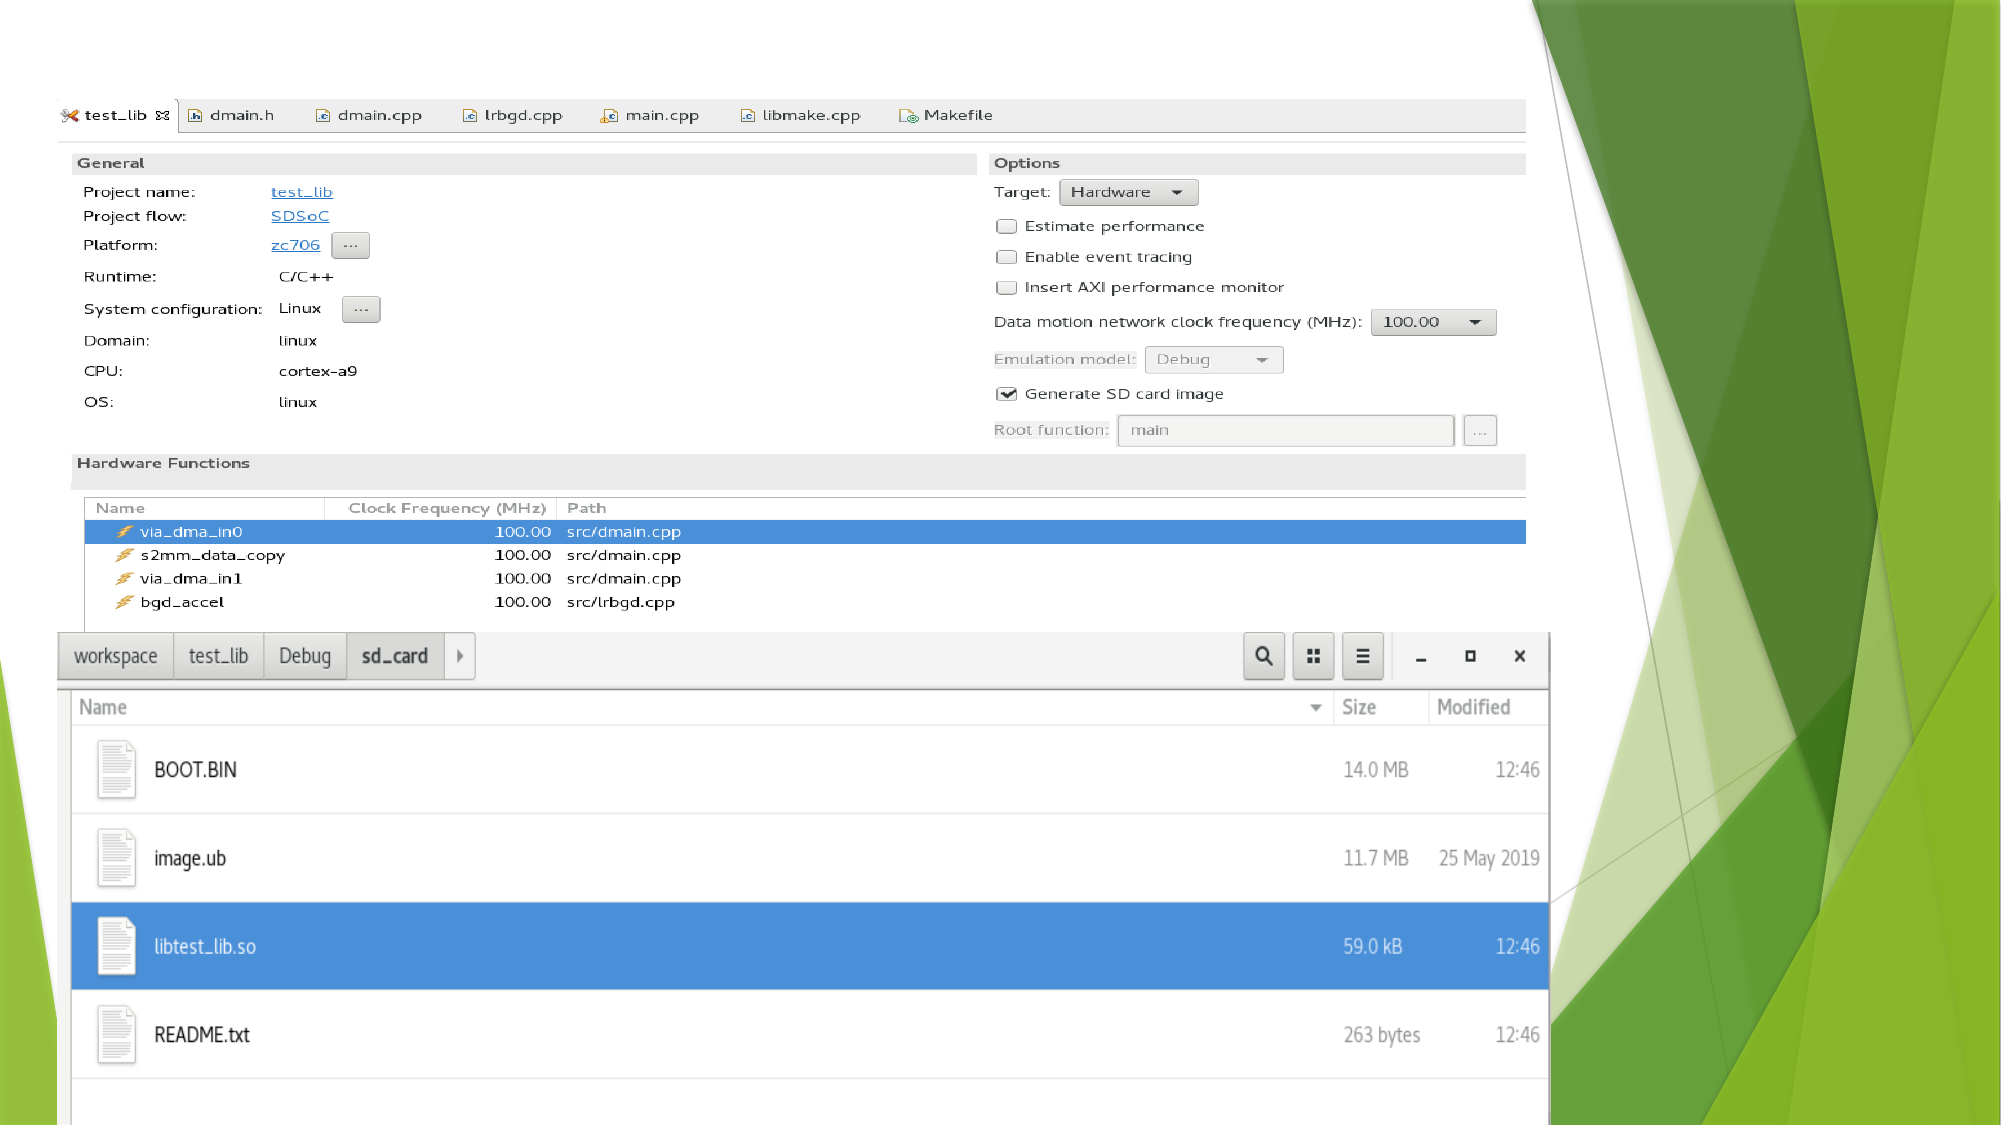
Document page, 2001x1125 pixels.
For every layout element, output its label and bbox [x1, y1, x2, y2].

picture [56, 99, 1551, 1125]
